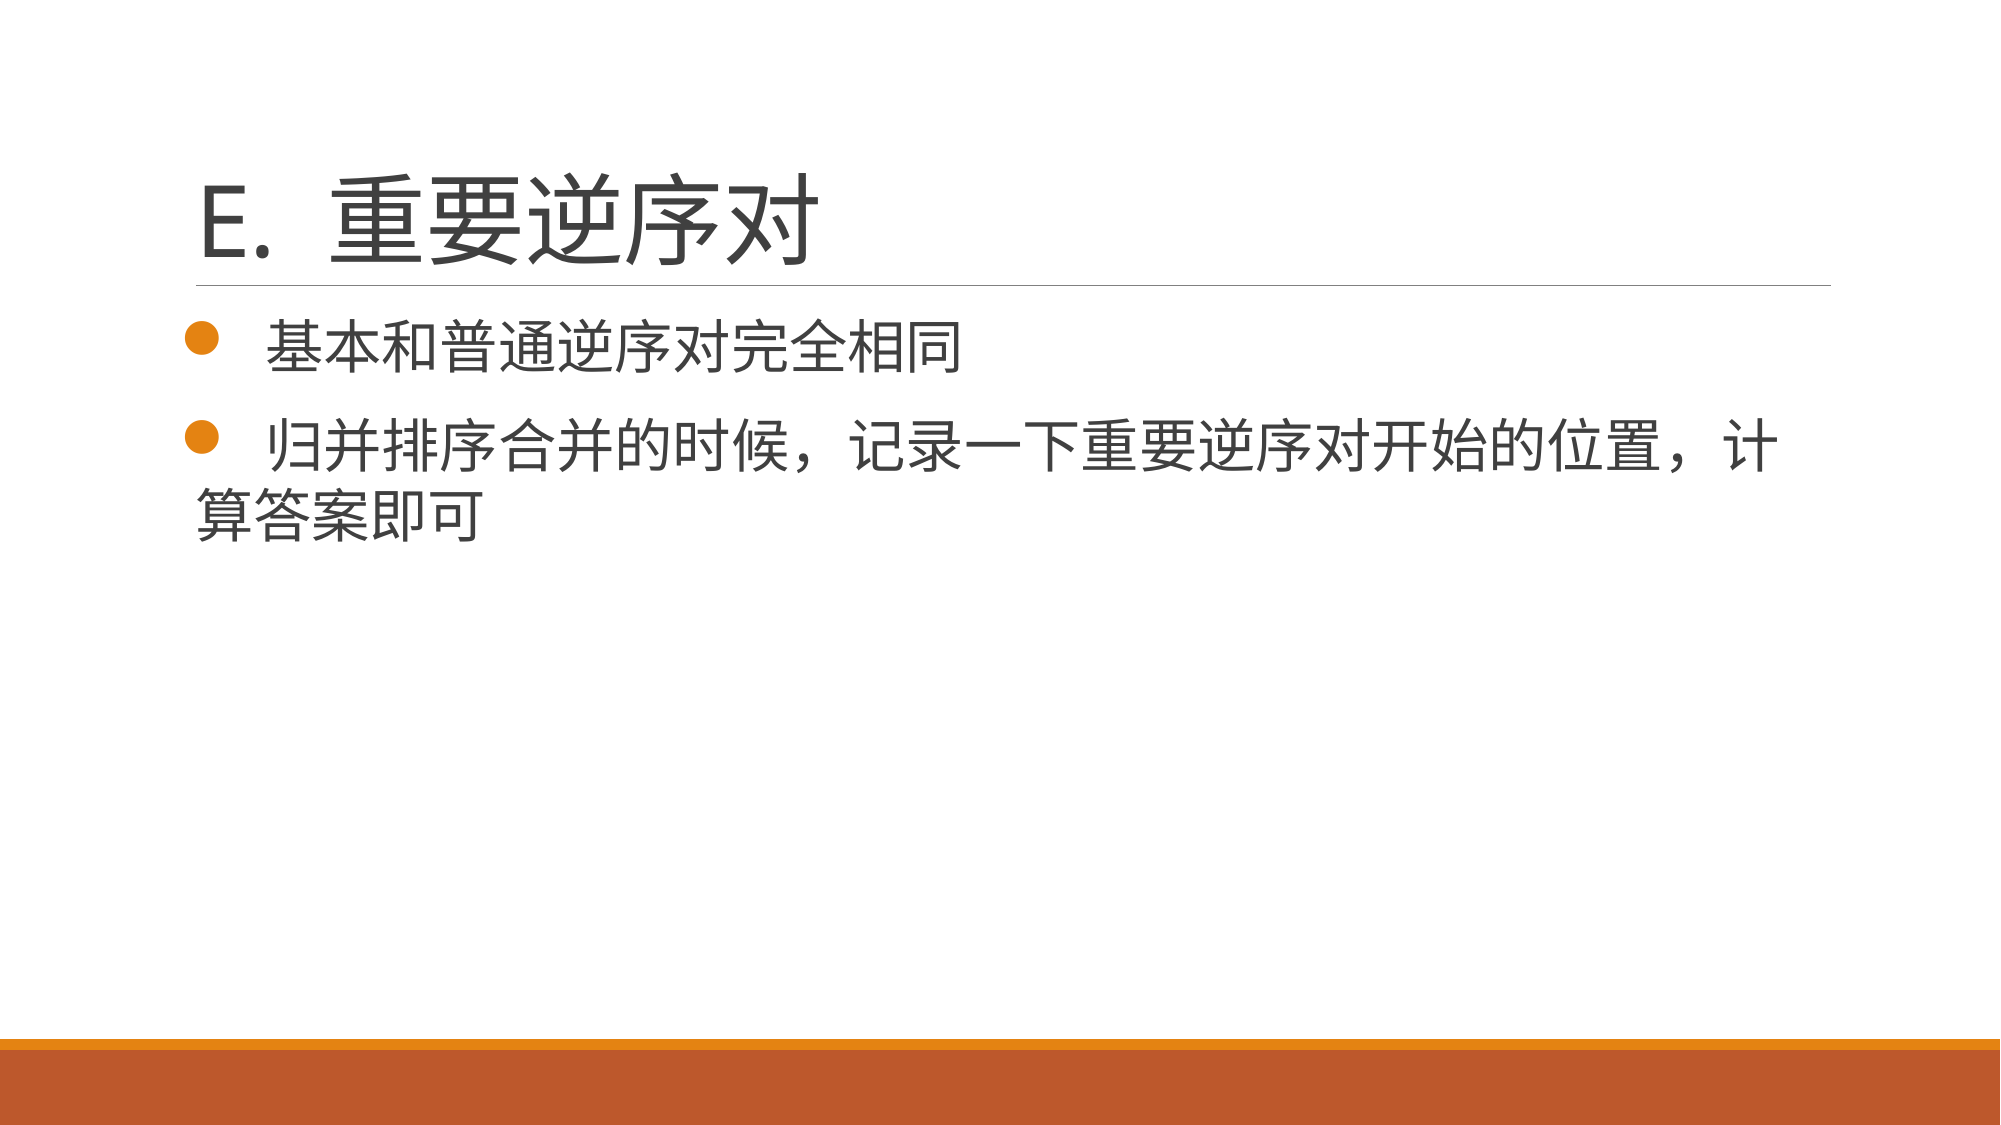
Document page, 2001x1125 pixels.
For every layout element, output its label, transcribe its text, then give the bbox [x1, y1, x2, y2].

title E. 重要逆序对 [180, 47, 1830, 285]
list 基本和普通逆序对完全相同 归并排序合并的时候，记录一下重要逆序对开始的位置，计算答案即可 [180, 302, 1830, 963]
